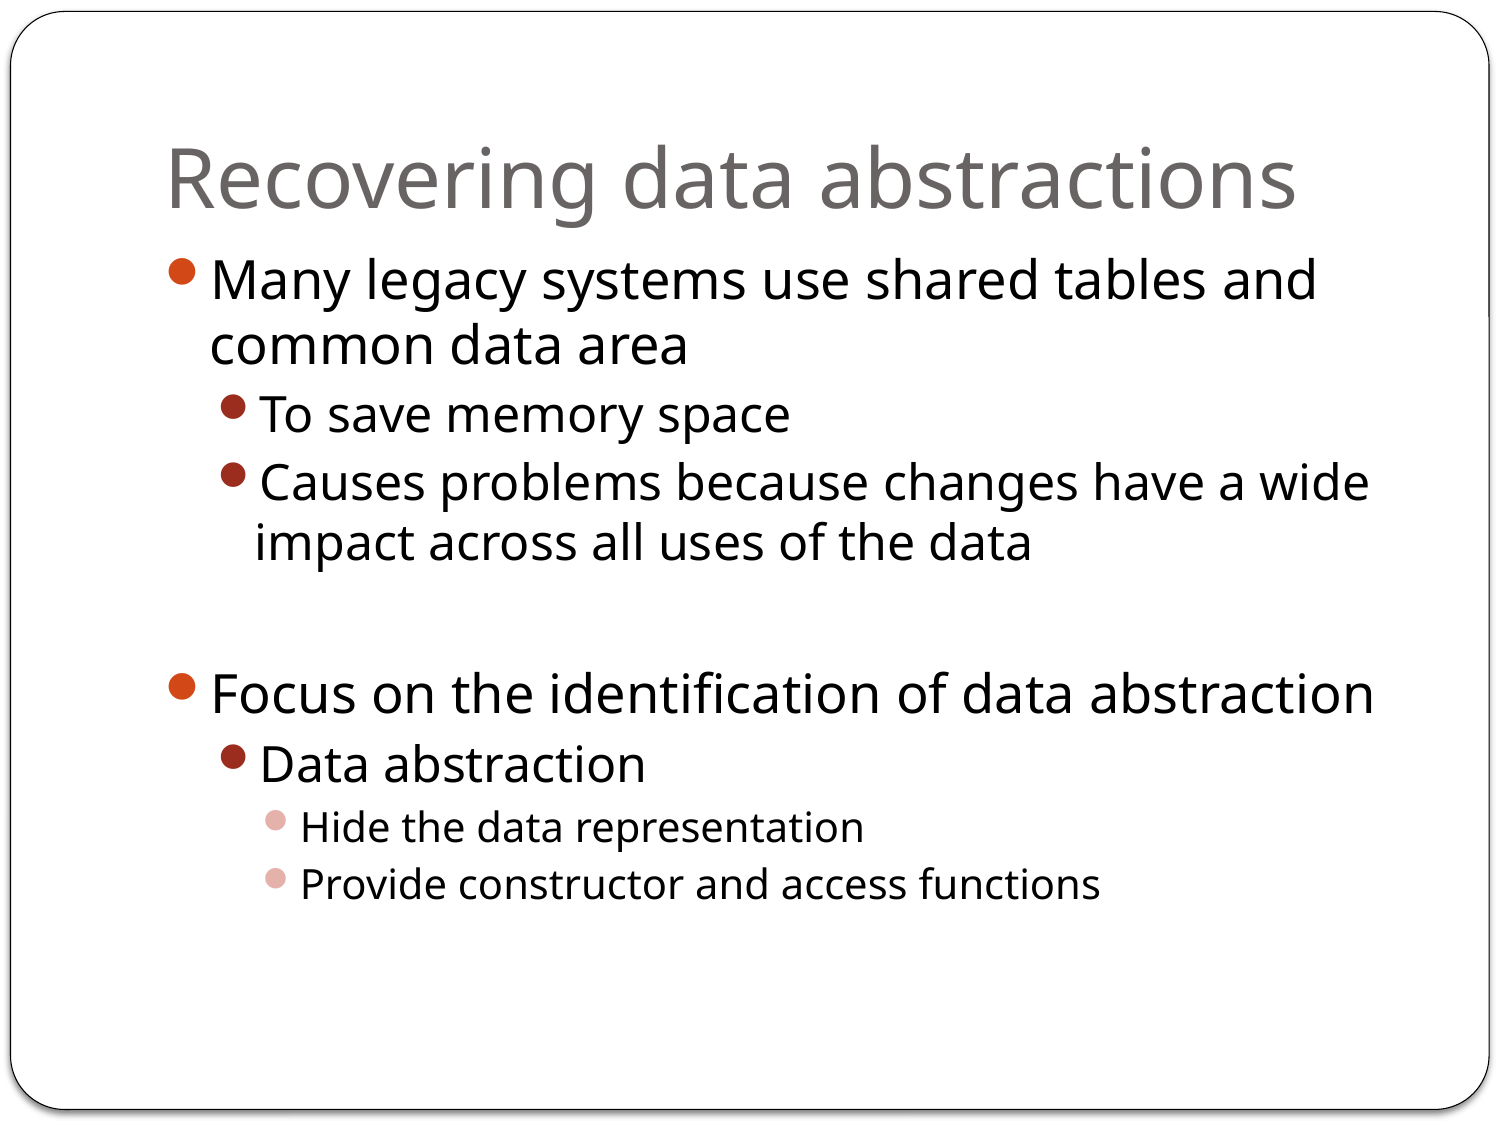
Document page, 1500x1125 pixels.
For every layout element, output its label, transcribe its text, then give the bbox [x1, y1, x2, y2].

title Recovering data abstractions [150, 45, 1425, 233]
list Many legacy systems use shared tables and common data area To save memory space Causes problems because changes have a wide impact across all uses of the data Focus on the identification of data abstraction Data abstraction Hide the data representation Provide constructor and access functions [150, 237, 1425, 988]
